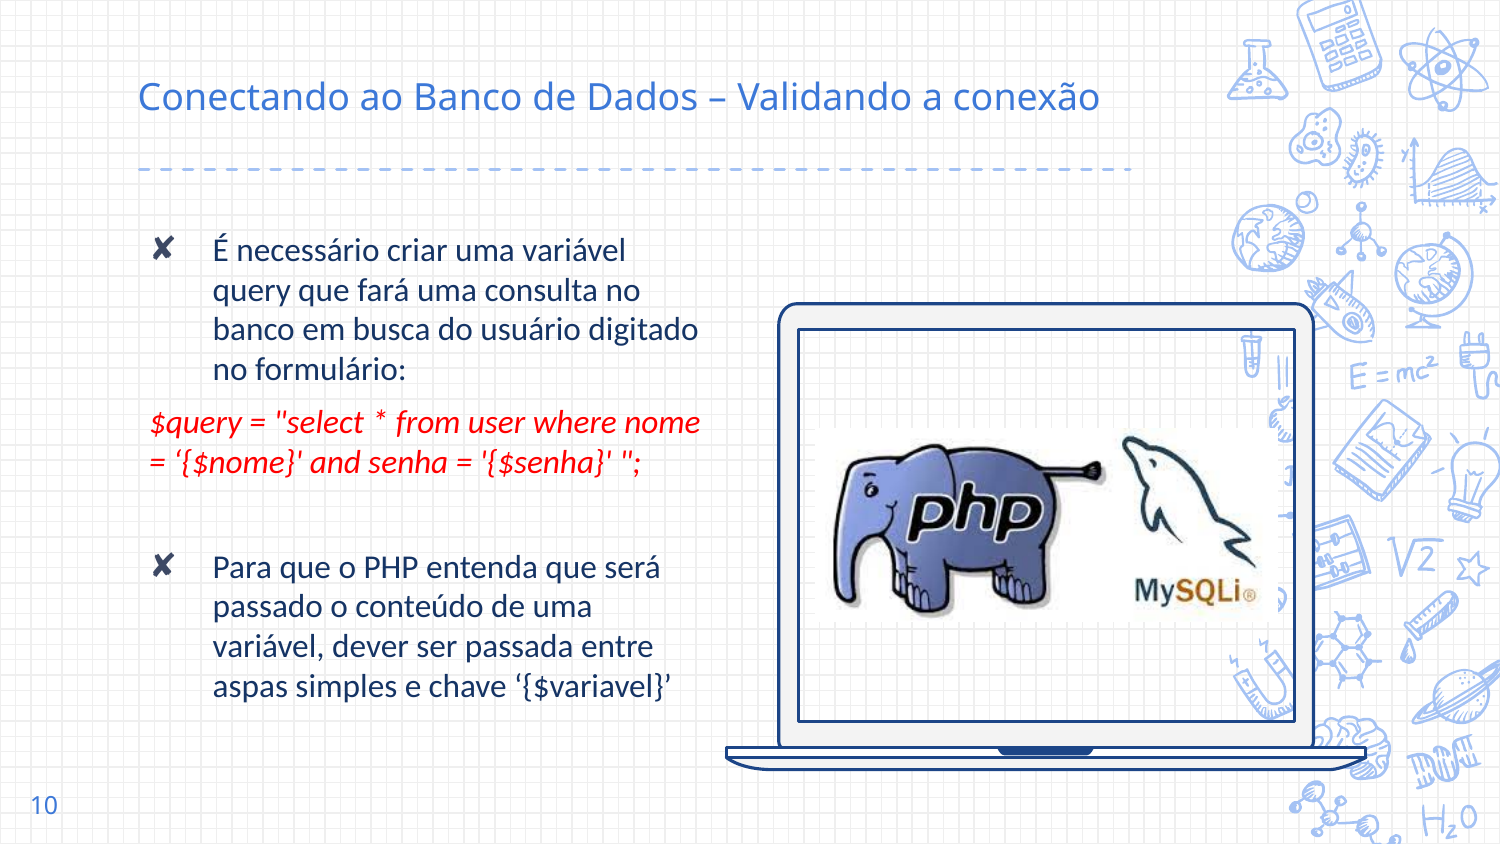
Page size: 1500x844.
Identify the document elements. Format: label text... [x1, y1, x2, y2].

title Conectando ao Banco de Dados – Validando a conexão [122, 36, 1130, 178]
list É necessário criar uma variável query que fará uma consulta no banco em busca do usuário digitado no formulário: $query = "select * from user where nome = ‘{$nome}' and senha = '{$senha}' "; Para que o PHP entenda que será passado o conteúdo de uma variável, dever ser passada entre aspas simples e chave ‘{$variavel}’ [122, 212, 727, 806]
slide_number 10 [14, 774, 105, 840]
picture [815, 428, 1278, 622]
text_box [726, 303, 1367, 770]
